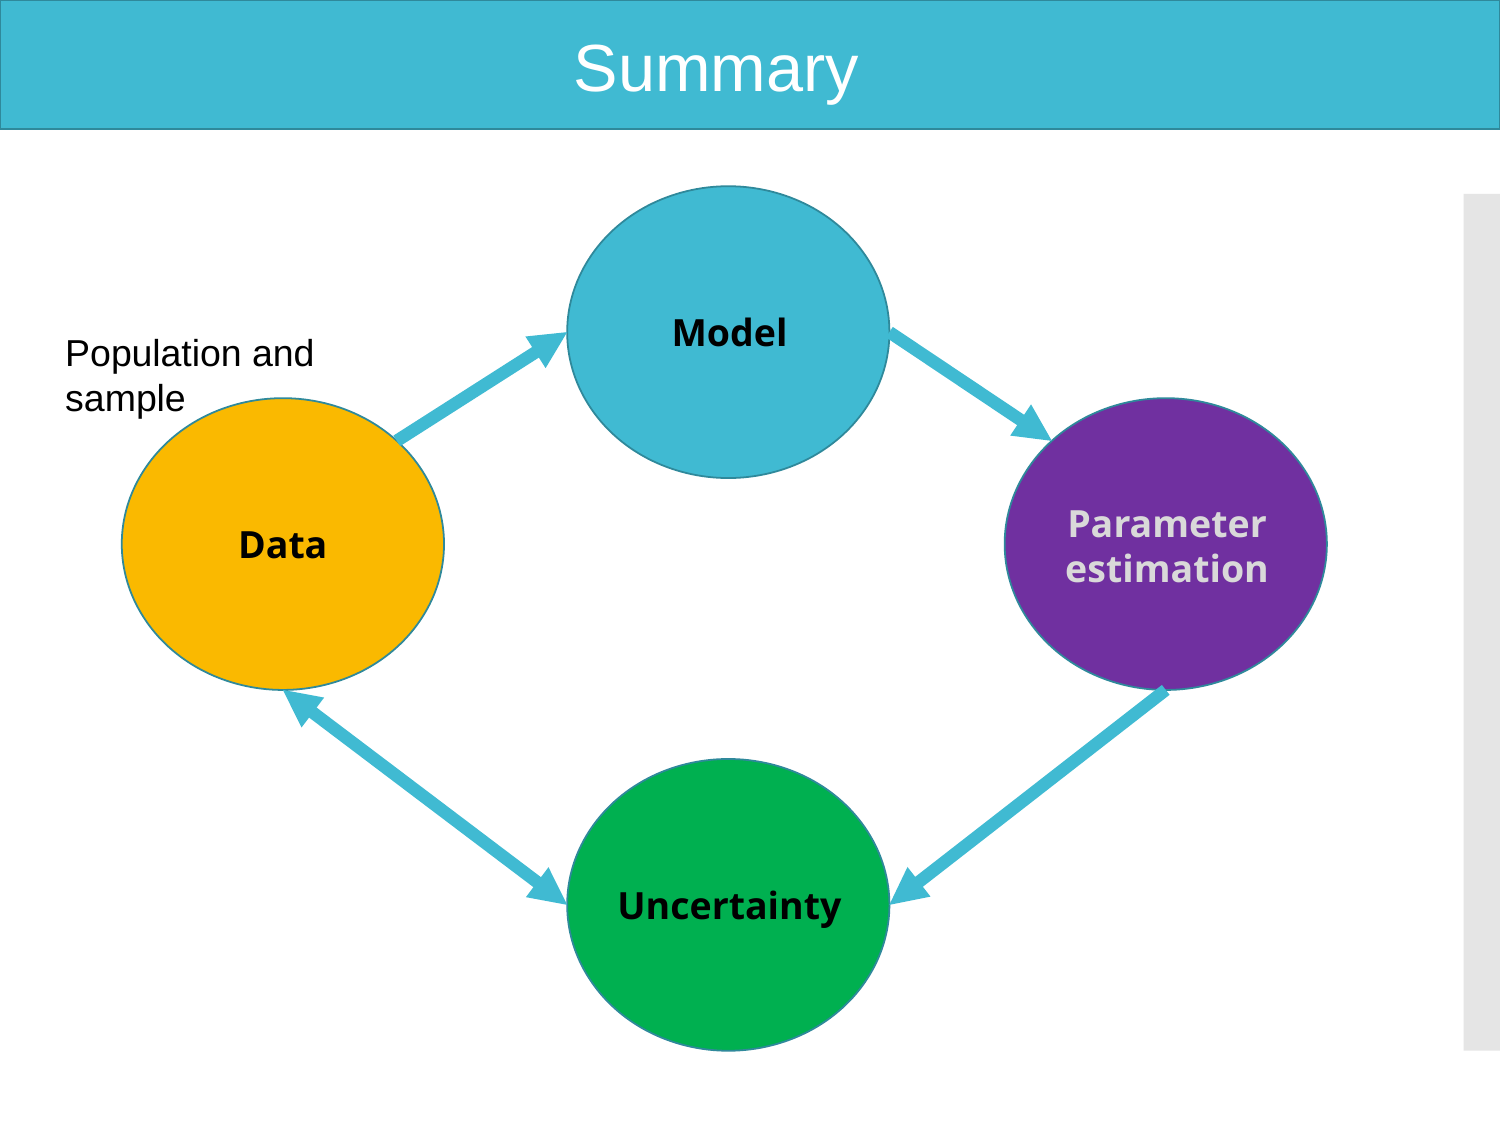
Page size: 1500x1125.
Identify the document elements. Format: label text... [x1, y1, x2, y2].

text_box Summary [80, 17, 1353, 112]
text_box [1463, 193, 1500, 1052]
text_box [889, 331, 1052, 442]
text_box [1013, 397, 1318, 493]
text_box [1015, 598, 1317, 691]
text_box Uncertainty [570, 874, 890, 935]
text_box [566, 758, 887, 1052]
text_box [1003, 514, 1007, 574]
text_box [889, 689, 1166, 906]
text_box [120, 418, 445, 691]
text_box [566, 185, 891, 479]
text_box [396, 331, 568, 442]
text_box Parameter estimation [1007, 493, 1327, 598]
text_box Model [578, 301, 882, 362]
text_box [282, 689, 568, 906]
text_box Population and sample [50, 321, 367, 427]
text_box [0, 0, 1500, 130]
text_box Data [178, 513, 388, 574]
